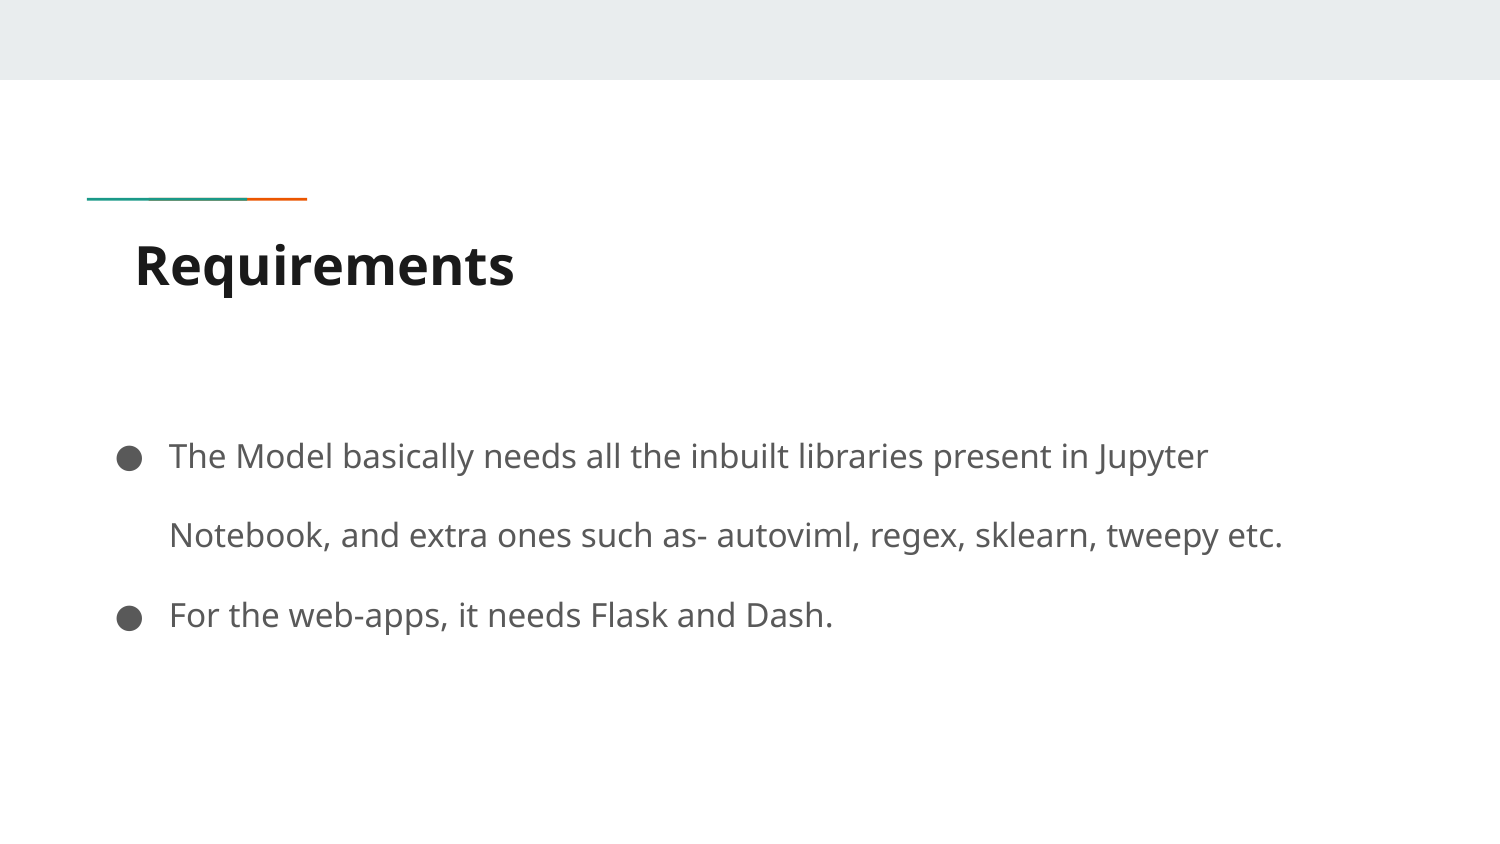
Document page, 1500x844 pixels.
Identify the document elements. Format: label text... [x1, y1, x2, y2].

title Requirements [119, 216, 1381, 305]
list The Model basically needs all the inbuilt libraries present in Jupyter Notebook, and extra ones such as- autoviml, regex, sklearn, tweepy etc. For the web-apps, it needs Flask and Dash. [78, 379, 1341, 776]
